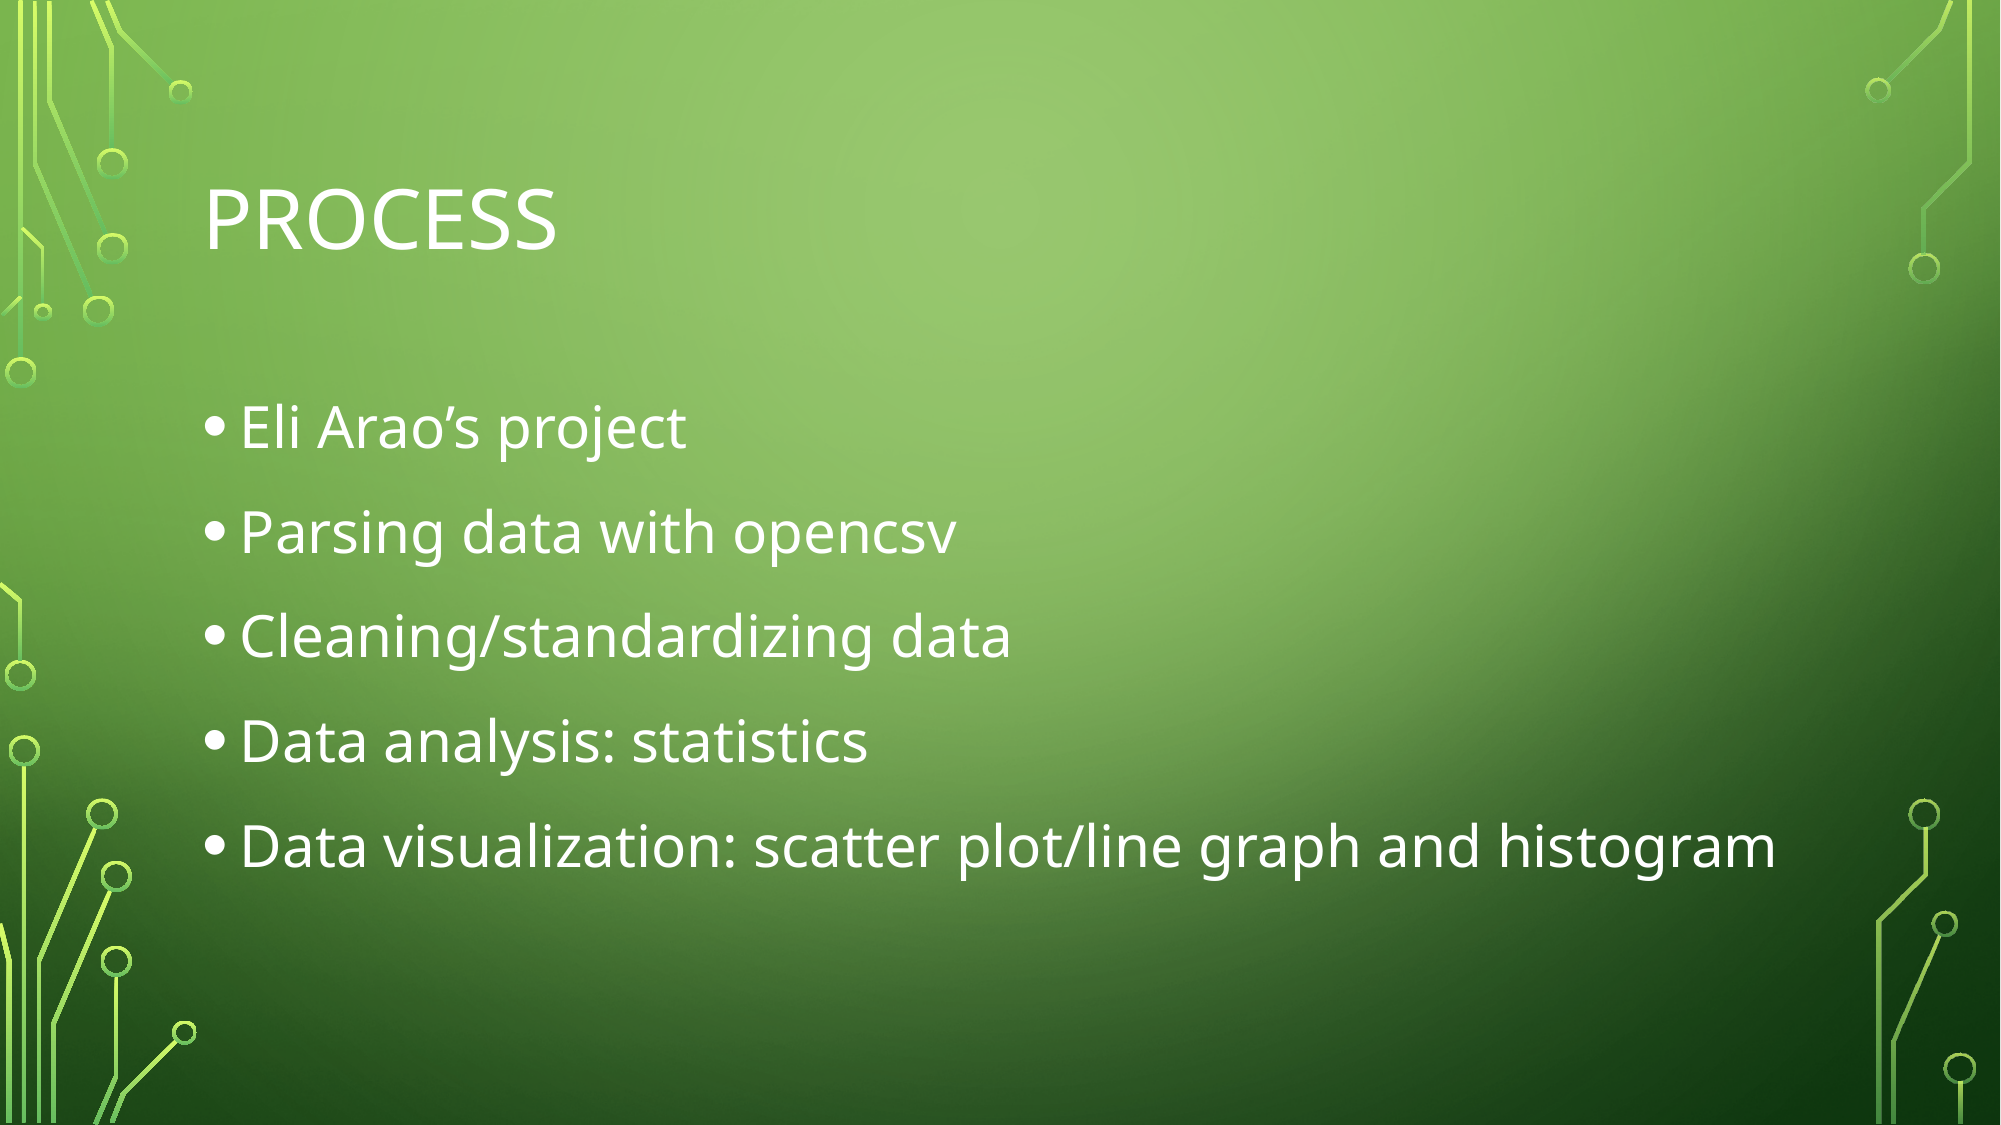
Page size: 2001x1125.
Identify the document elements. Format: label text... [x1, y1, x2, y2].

title Process [187, 101, 1813, 344]
list Eli Arao’s project Parsing data with opencsv Cleaning/standardizing data Data analysis: statistics Data visualization: scatter plot/line graph and histogram [187, 369, 1813, 950]
